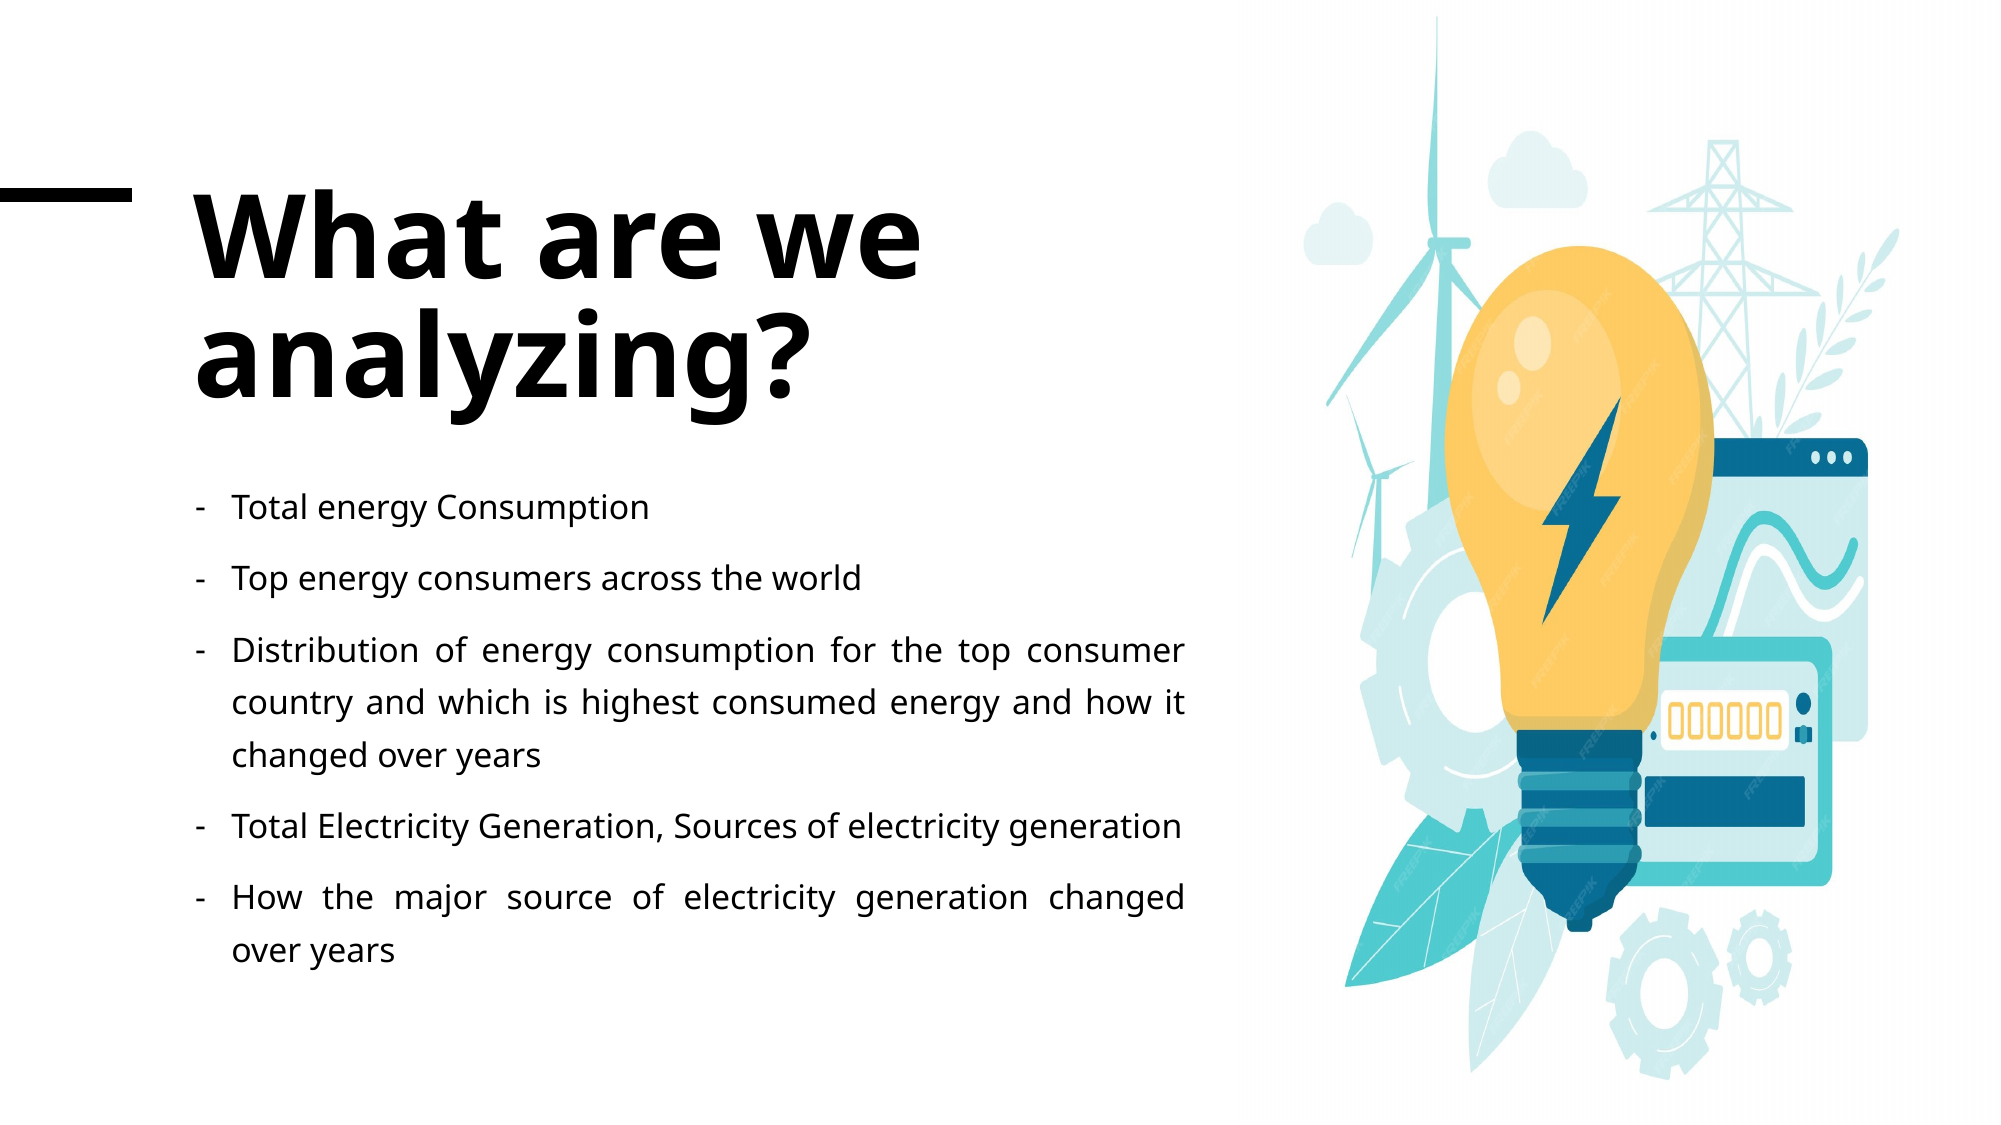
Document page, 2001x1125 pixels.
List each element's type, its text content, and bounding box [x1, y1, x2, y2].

text_box [0, 0, 1238, 1125]
list Total energy Consumption Top energy consumers across the world Distribution of energy consumption for the top consumer country and which is highest consumed energy and how it changed over years Total Electricity Generation, Sources of electricity generation How the major source of electricity generation changed over years [180, 466, 1201, 1032]
picture [1238, 0, 2000, 1125]
title What are we analyzing? [178, 175, 1214, 512]
